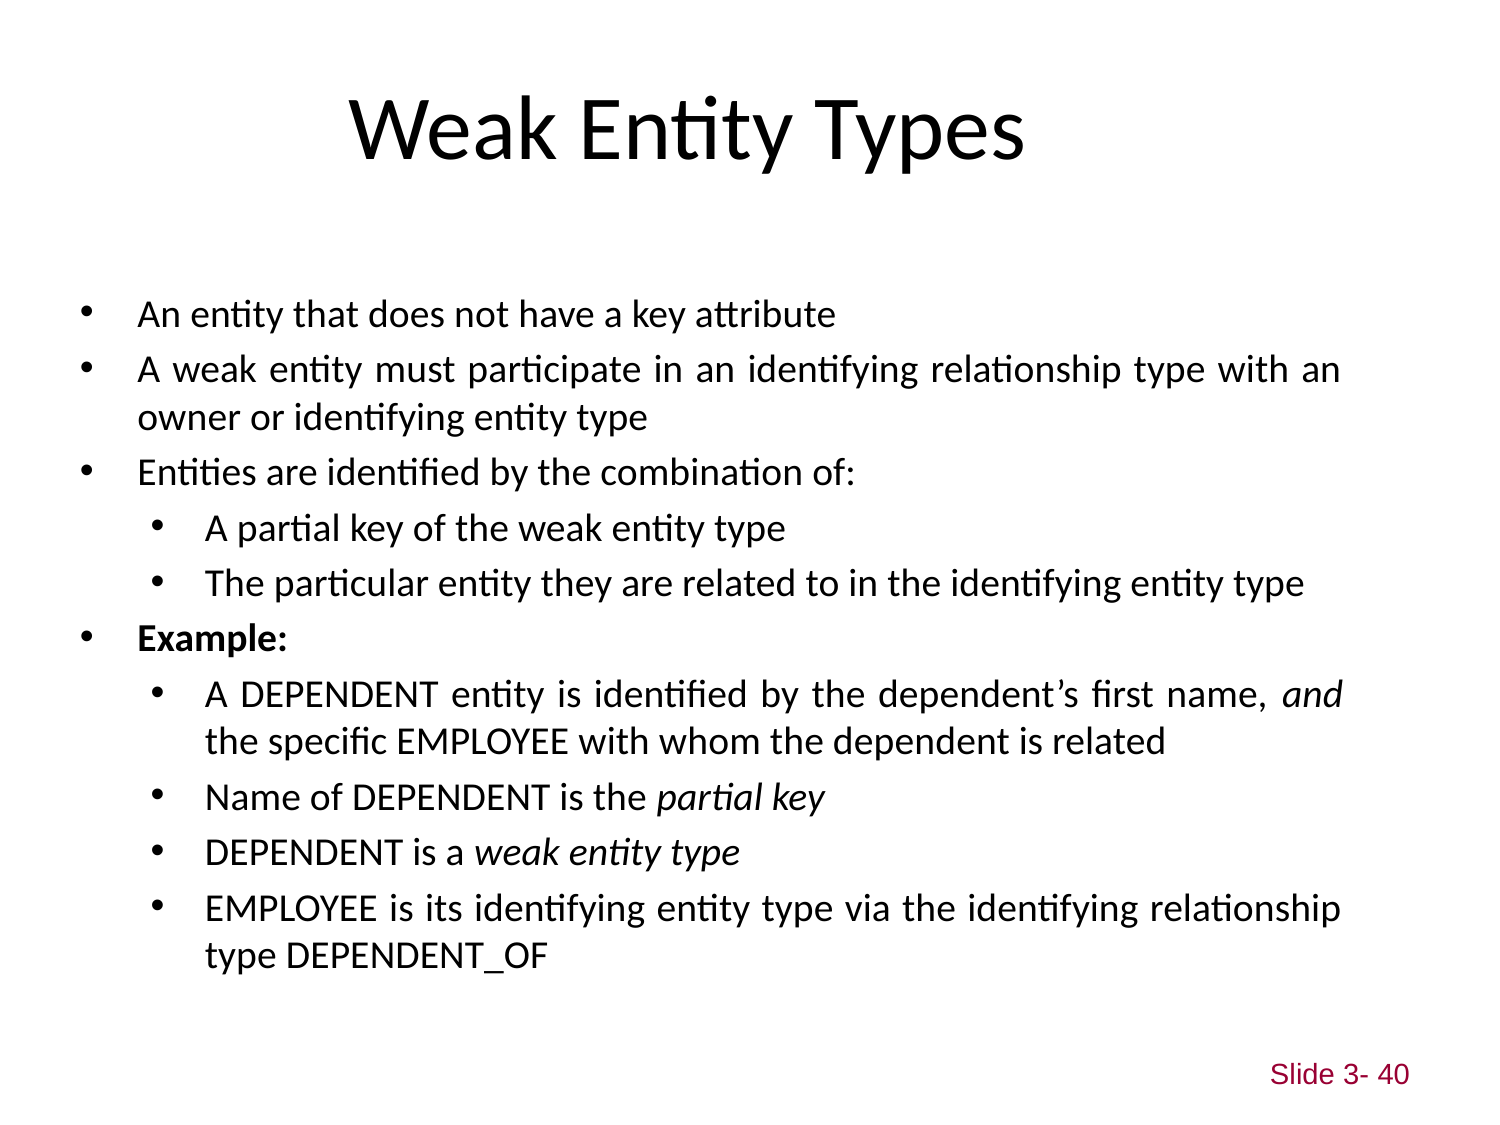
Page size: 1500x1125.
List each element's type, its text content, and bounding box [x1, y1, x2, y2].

list An entity that does not have a key attribute A weak entity must participate in an identifying relationship type with an owner or identifying entity type Entities are identified by the combination of: A partial key of the weak entity type The particular entity they are related to in the identifying entity type Example: A DEPENDENT entity is identified by the dependent’s first name, and the specific EMPLOYEE with whom the dependent is related Name of DEPENDENT is the partial key DEPENDENT is a weak entity type EMPLOYEE is its identifying entity type via the identifying relationship type DEPENDENT_OF [64, 280, 1359, 994]
title Weak Entity Types [41, 14, 1335, 232]
slide_number Slide 3- 40 [1074, 1042, 1425, 1103]
